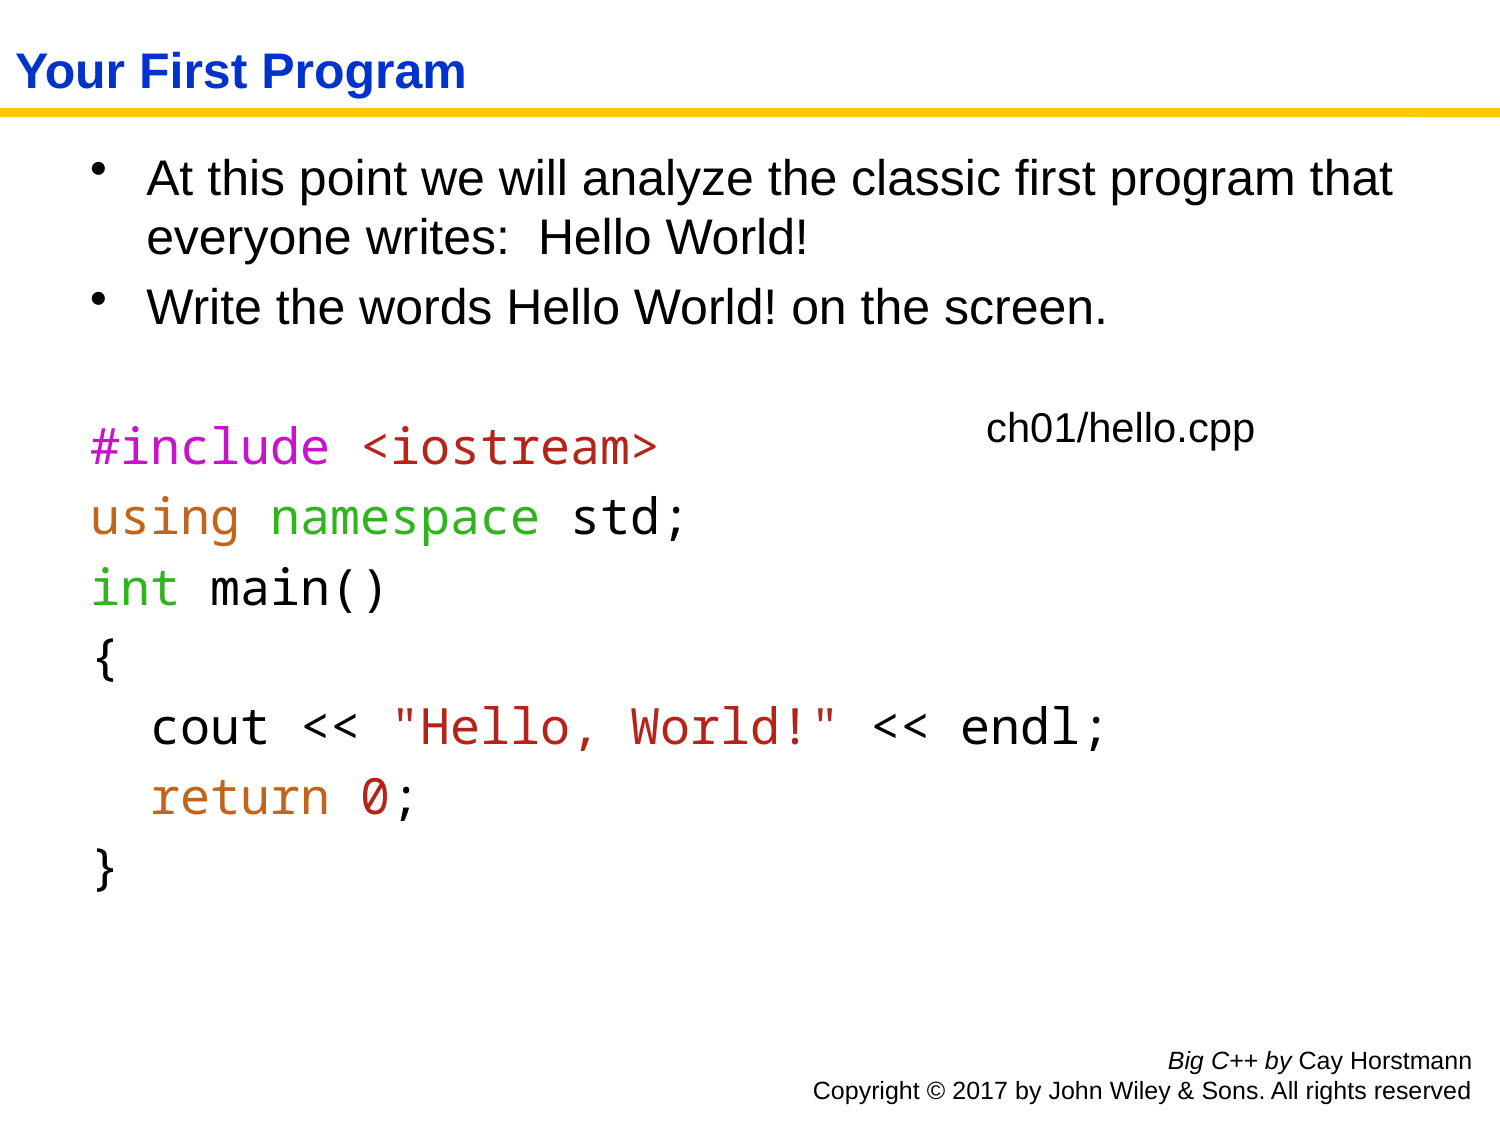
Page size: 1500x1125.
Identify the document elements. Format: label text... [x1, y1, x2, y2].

list At this point we will analyze the classic first program that everyone writes: Hello World! Write the words Hello World! on the screen. #include <iostream> using namespace std; int main() { cout << "Hello, World!" << endl; return 0; } [75, 137, 1425, 880]
title Your First Program [0, 24, 1163, 113]
text_box ch01/hello.cpp [920, 393, 1321, 459]
text_box Big C++ by Cay Horstmann Copyright © 2017 by John Wiley & Sons. All rights reserved [624, 1037, 1488, 1100]
